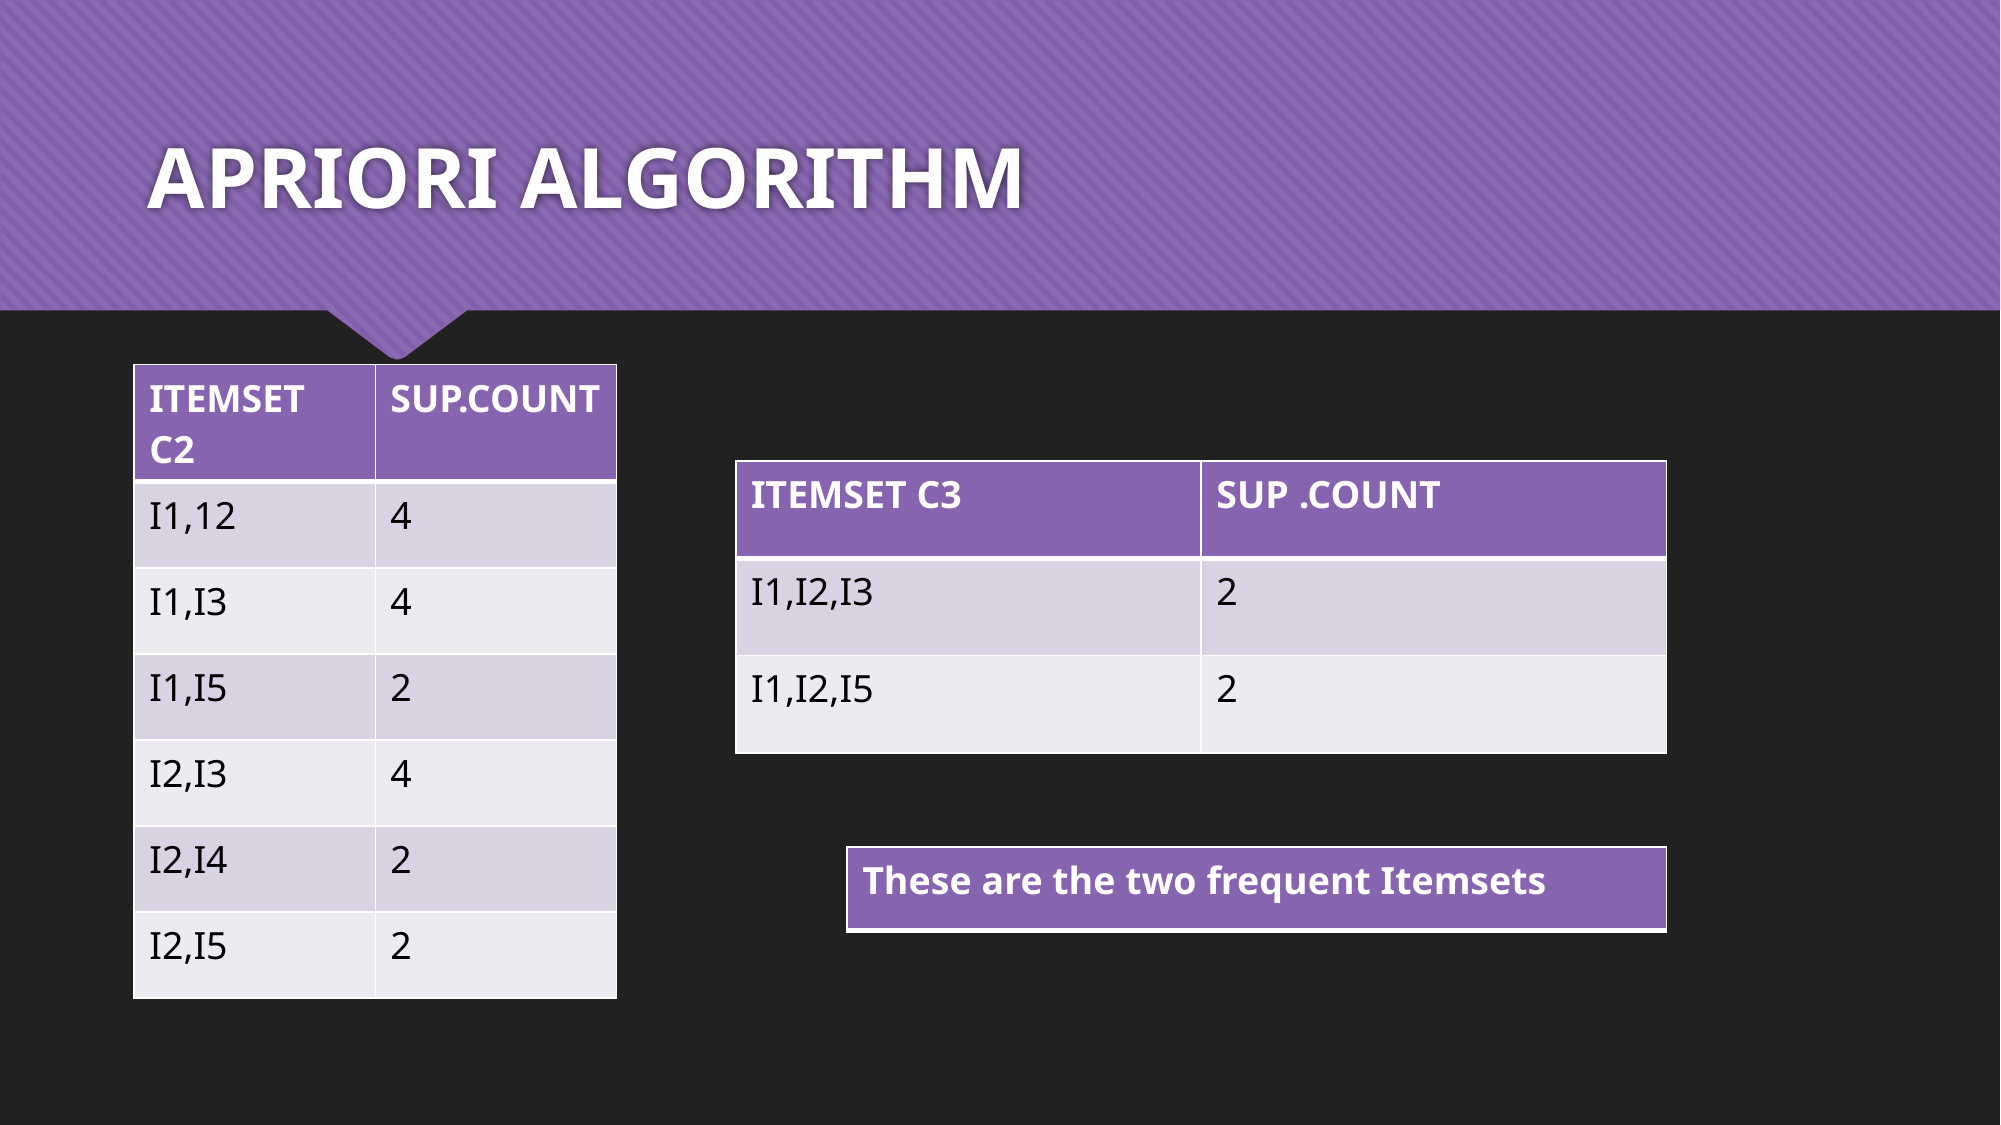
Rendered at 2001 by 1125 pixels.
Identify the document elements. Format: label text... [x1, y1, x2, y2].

title APRIORI ALGORITHM [132, 73, 1868, 233]
table_cell 2 [1202, 561, 1666, 655]
table_cell I2,I4 [135, 827, 375, 911]
table_cell 2 [376, 827, 616, 911]
table_header ITEMSET C2 [135, 365, 375, 479]
table_cell I1,12 [135, 484, 375, 567]
table_cell 4 [376, 484, 616, 567]
table_cell I1,I2,I5 [737, 656, 1200, 752]
table_header SUP.COUNT [376, 365, 616, 479]
table_cell 4 [376, 569, 616, 653]
table_header SUP .COUNT [1202, 462, 1666, 556]
table_cell 2 [376, 913, 616, 997]
table_cell 4 [376, 741, 616, 825]
table_cell I2,I5 [135, 913, 375, 997]
table_cell I1,I5 [135, 655, 375, 739]
table_cell I2,I3 [135, 741, 375, 825]
table_cell I1,I3 [135, 569, 375, 653]
table_header These are the two frequent Itemsets [848, 848, 1666, 928]
table_cell 2 [1202, 656, 1666, 752]
table_header ITEMSET C3 [737, 462, 1200, 556]
table_cell I1,I2,I3 [737, 561, 1200, 655]
table_cell 2 [376, 655, 616, 739]
